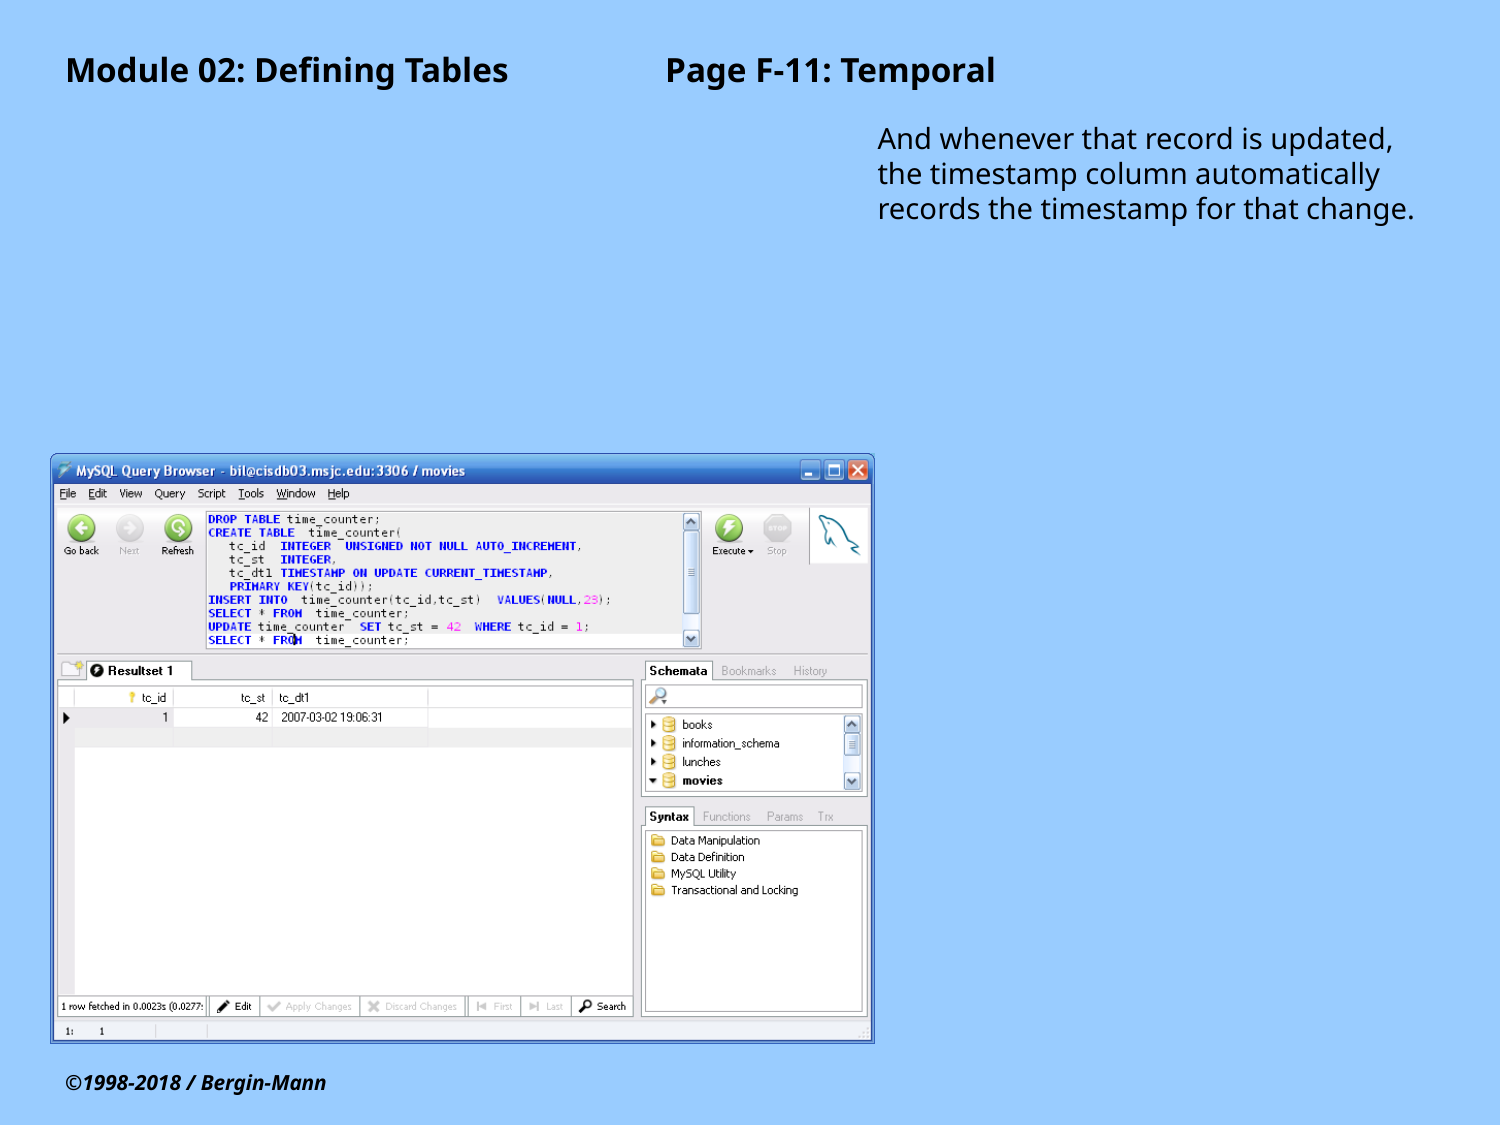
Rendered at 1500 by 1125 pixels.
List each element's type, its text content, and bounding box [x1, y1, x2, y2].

slide_number ©1998-2018 / Bergin-Mann [50, 1062, 425, 1100]
title Module 02: Defining Tables Page F-11: Temporal [50, 37, 1450, 100]
picture [49, 453, 876, 1044]
list And whenever that record is updated, the timestamp column automatically records the timestamp for that change. [862, 112, 1450, 1050]
